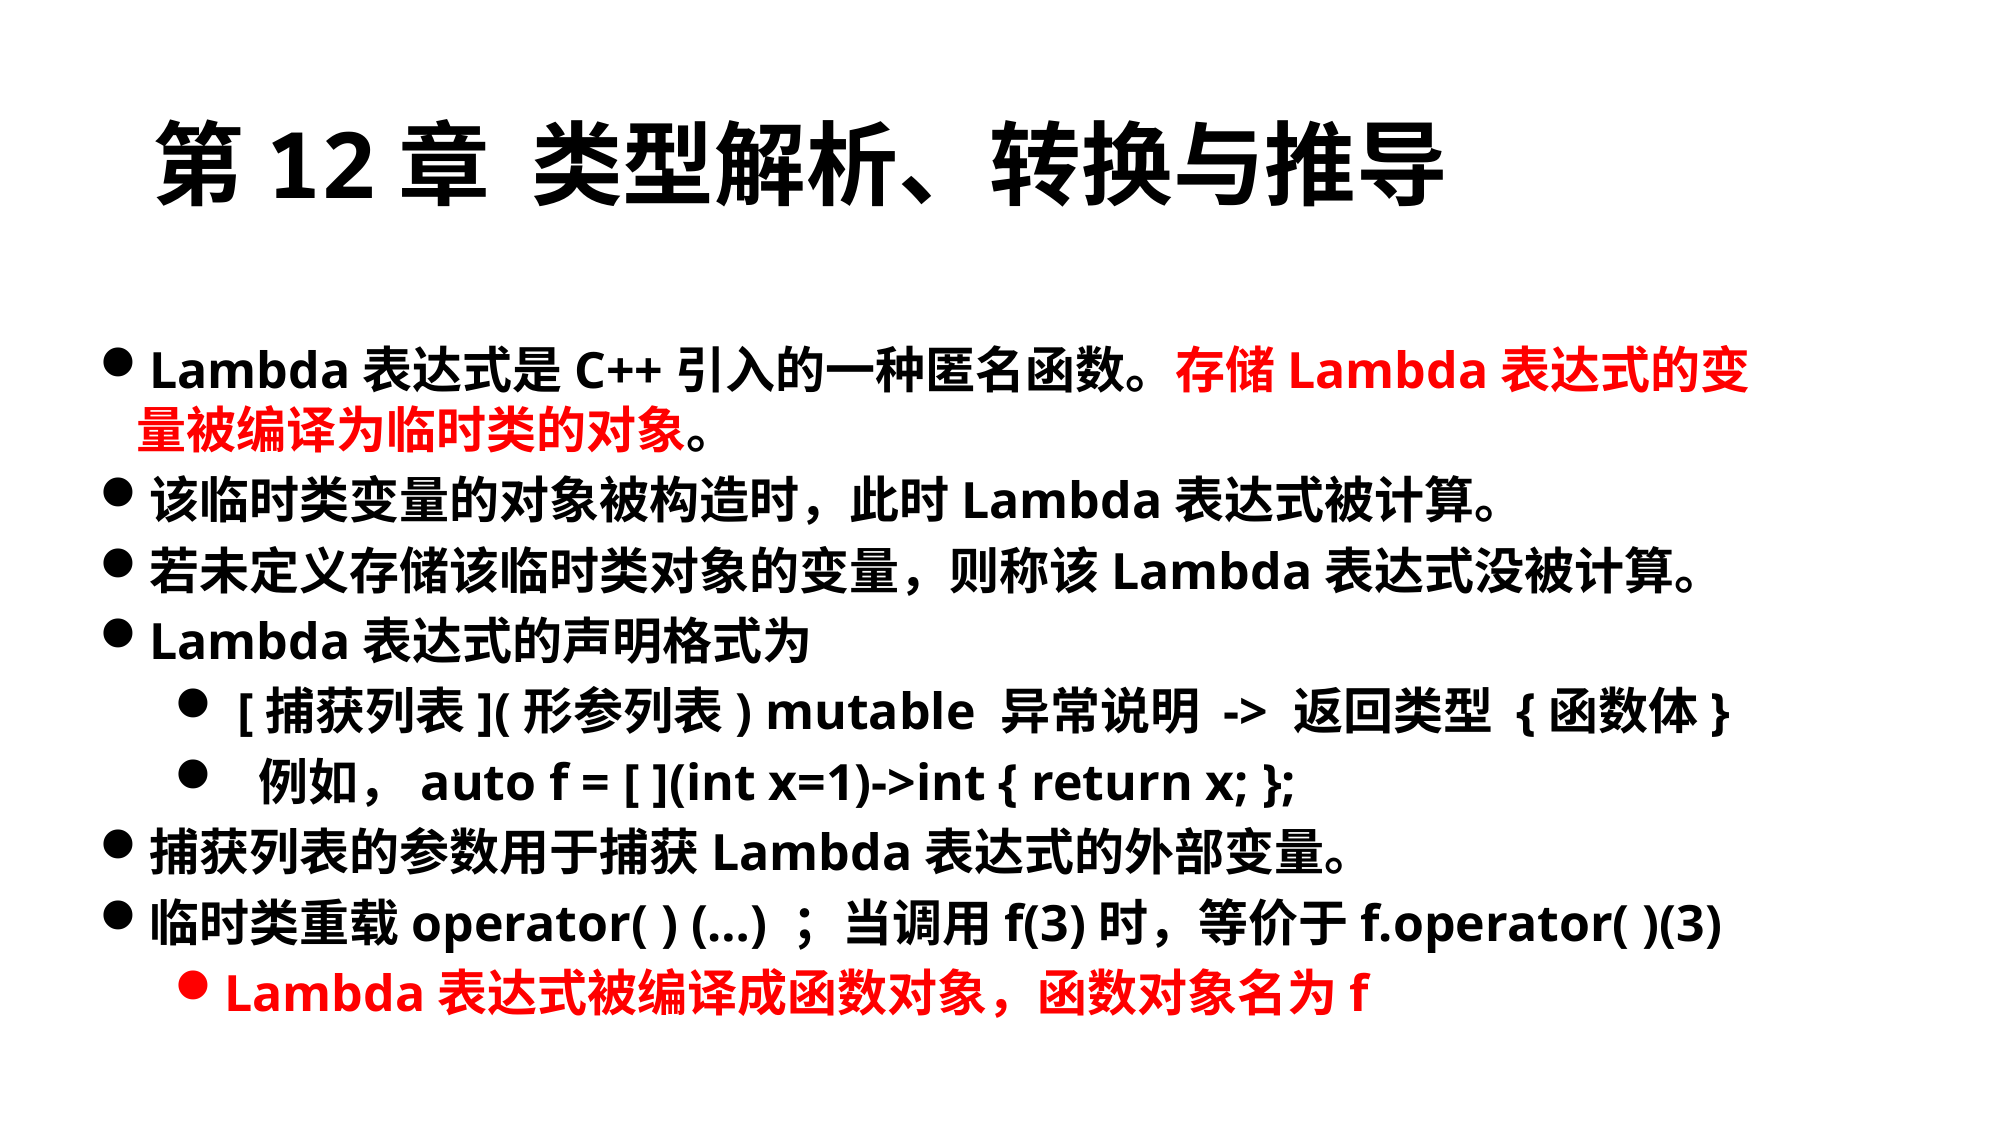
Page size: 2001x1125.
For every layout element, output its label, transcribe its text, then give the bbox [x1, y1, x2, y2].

title 第12章 类型解析、转换与推导 [137, 59, 1863, 278]
text_box Lambda表达式是C++引入的一种匿名函数。存储Lambda表达式的变量被编译为临时类的对象。 该临时类变量的对象被构造时，此时Lambda表达式被计算。 若未定义存储该临时类对象的变量，则称该Lambda表达式没被计算。 Lambda表达式的声明格式为 [捕获列表](形参列表) mutable 异常说明 -> 返回类型 {函数体} 例如，auto f = [ ](int x=1)->int { return x; }; 捕获列表的参数用于捕获Lambda表达式的外部变量。 临时类重载operator( ) (…) ；当调用f(3)时，等价于f.operator( )(3) Lambda表达式被编译成函数对象，函数对象名为f [84, 331, 1790, 1029]
